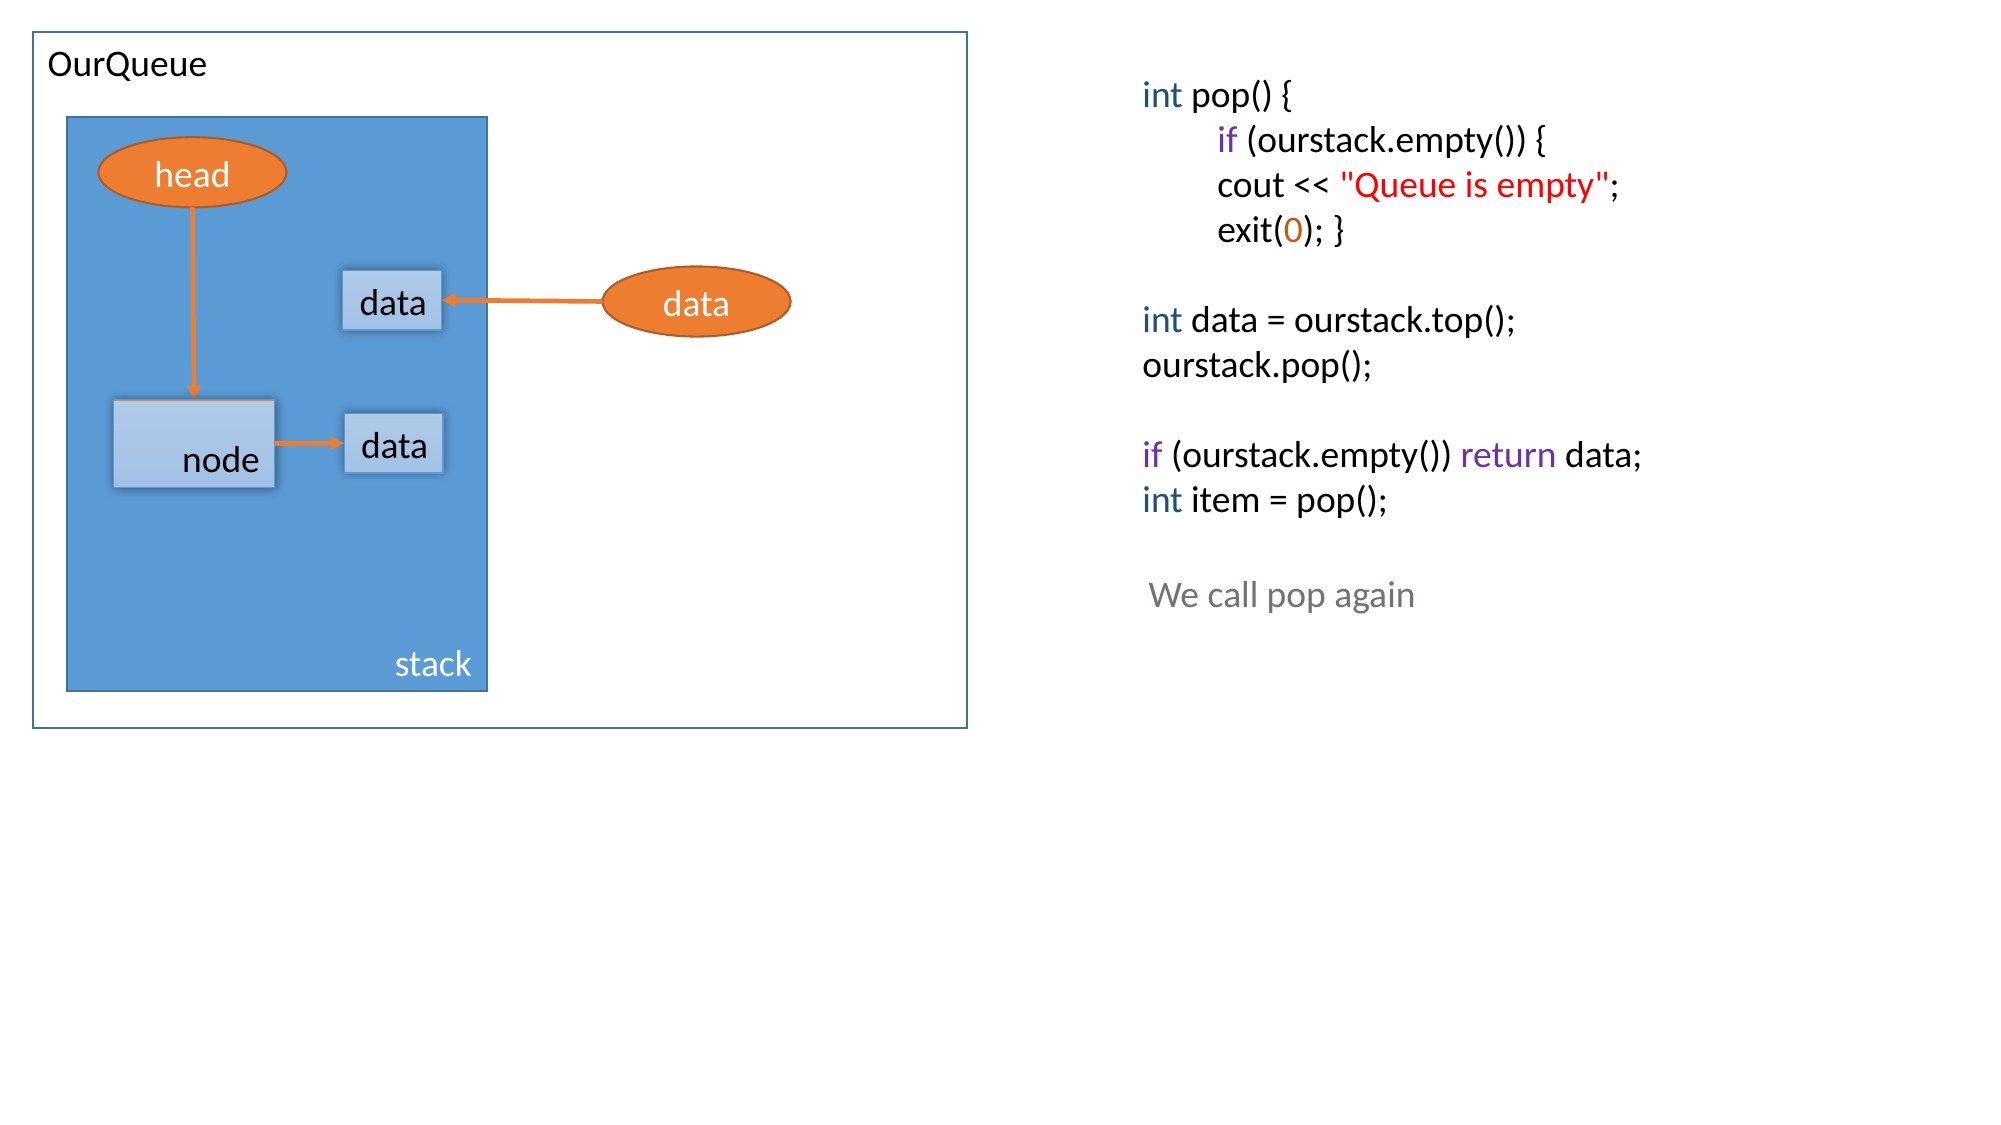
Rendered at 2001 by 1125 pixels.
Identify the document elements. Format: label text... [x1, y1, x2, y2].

text_box data [342, 270, 442, 331]
text_box node [113, 399, 275, 488]
text_box data [344, 413, 444, 474]
text_box data [601, 265, 792, 338]
text_box We call pop again [1133, 562, 1431, 623]
text_box int pop() { if (ourstack.empty()) { cout << "Queue is empty"; exit(0); } int data = ourstack.top(); ourstack.pop(); if (ourstack.empty()) return data; int item = pop(); [1127, 62, 1666, 527]
text_box head [97, 136, 288, 209]
text_box OurQueue [32, 31, 968, 729]
text_box stack [66, 116, 488, 692]
